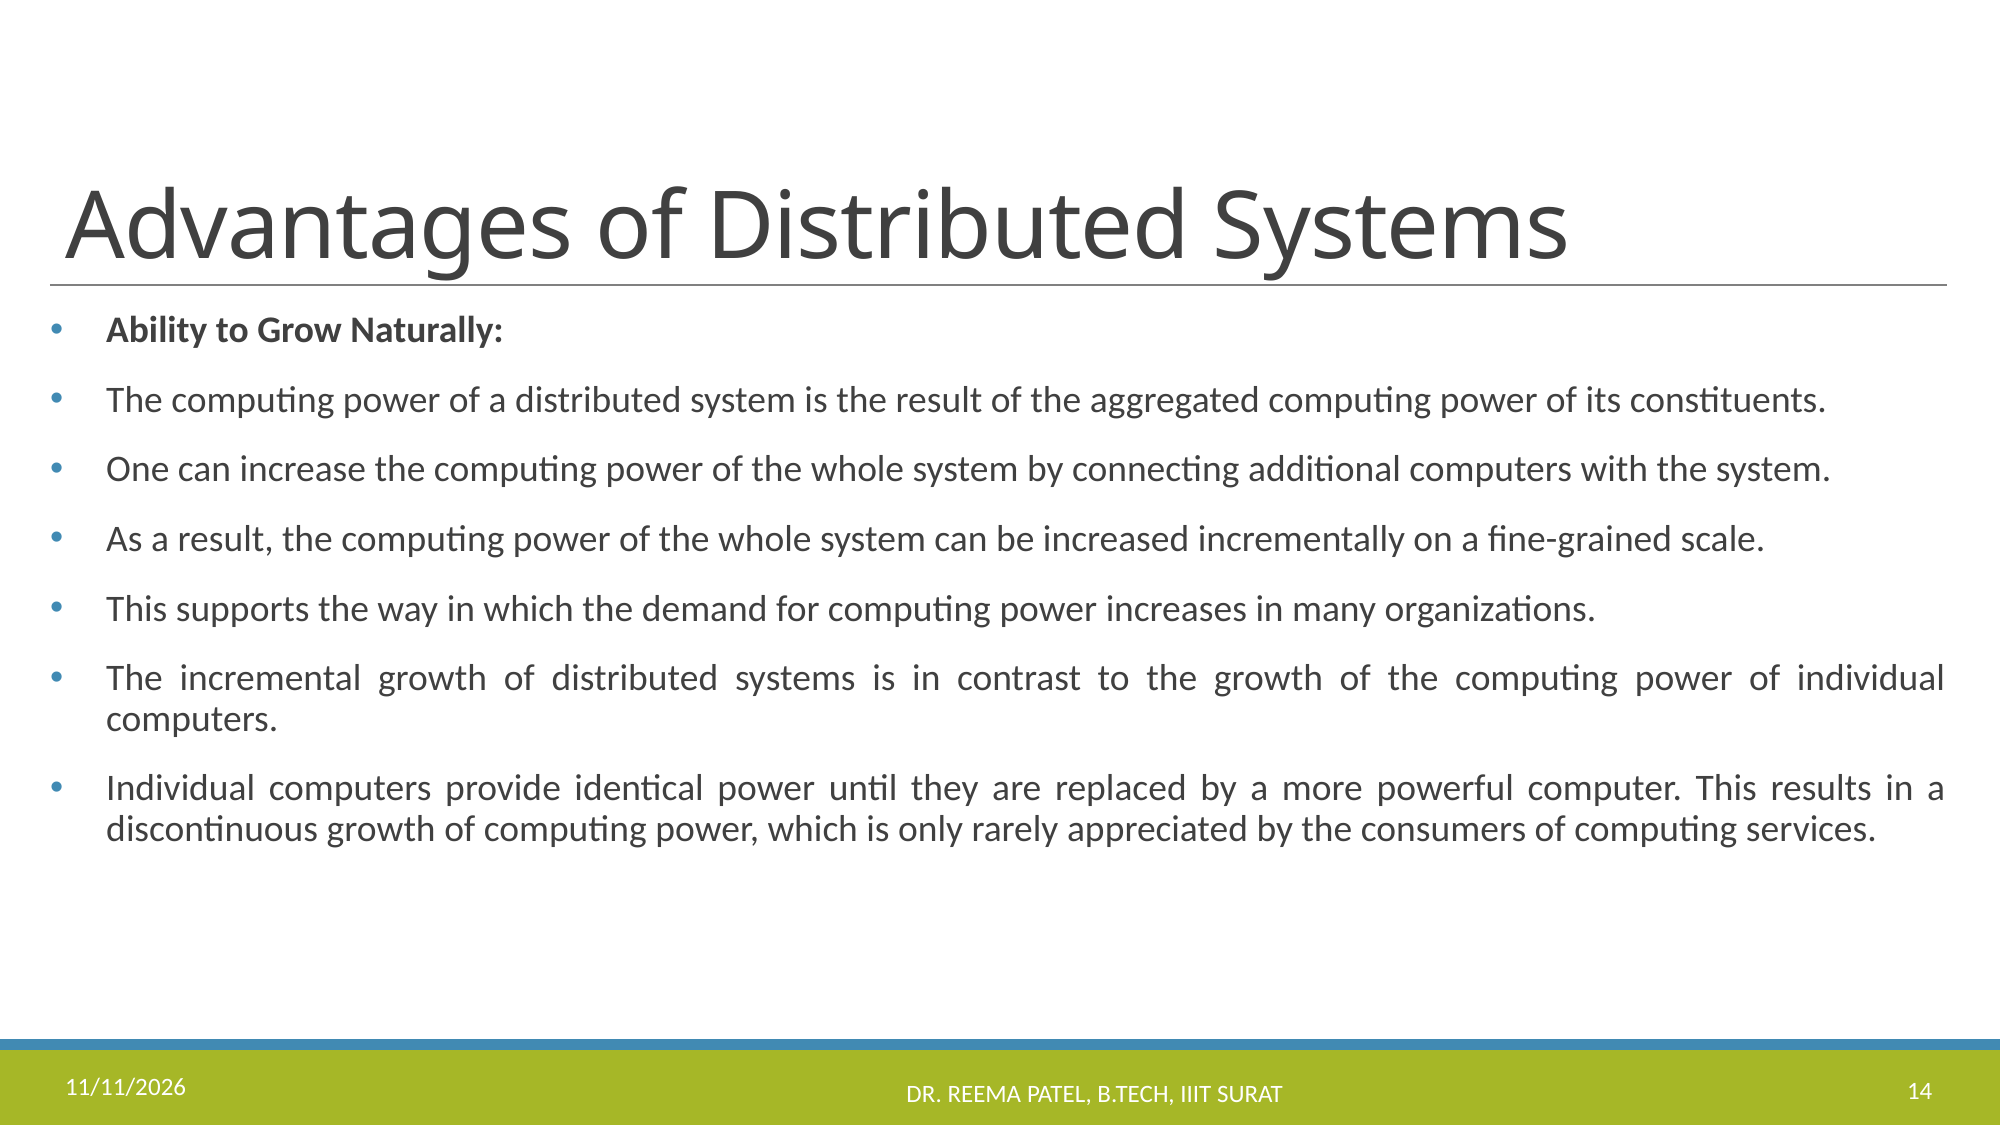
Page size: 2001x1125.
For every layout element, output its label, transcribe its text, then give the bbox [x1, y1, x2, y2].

footer Dr. Reema Patel, B.Tech, IIIT Surat [487, 1059, 1703, 1125]
title Advantages of Distributed Systems [50, 47, 1948, 285]
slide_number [50, 1055, 456, 1116]
list Ability to Grow Naturally: The computing power of a distributed system is the result of the aggregated computing power of its constituents. One can increase the computing power of the whole system by connecting additional computers with the system. As a result, the computing power of the whole system can be increased incrementally on a fine-grained scale. This supports the way in which the demand for computing power increases in many organizations. The incremental growth of distributed systems is in contrast to the growth of the computing power of individual computers. Individual computers provide identical power until they are replaced by a more powerful computer. This results in a discontinuous growth of computing power, which is only rarely appreciated by the consumers of computing services. [50, 302, 1948, 1003]
slide_number 14 [1732, 1059, 1948, 1120]
